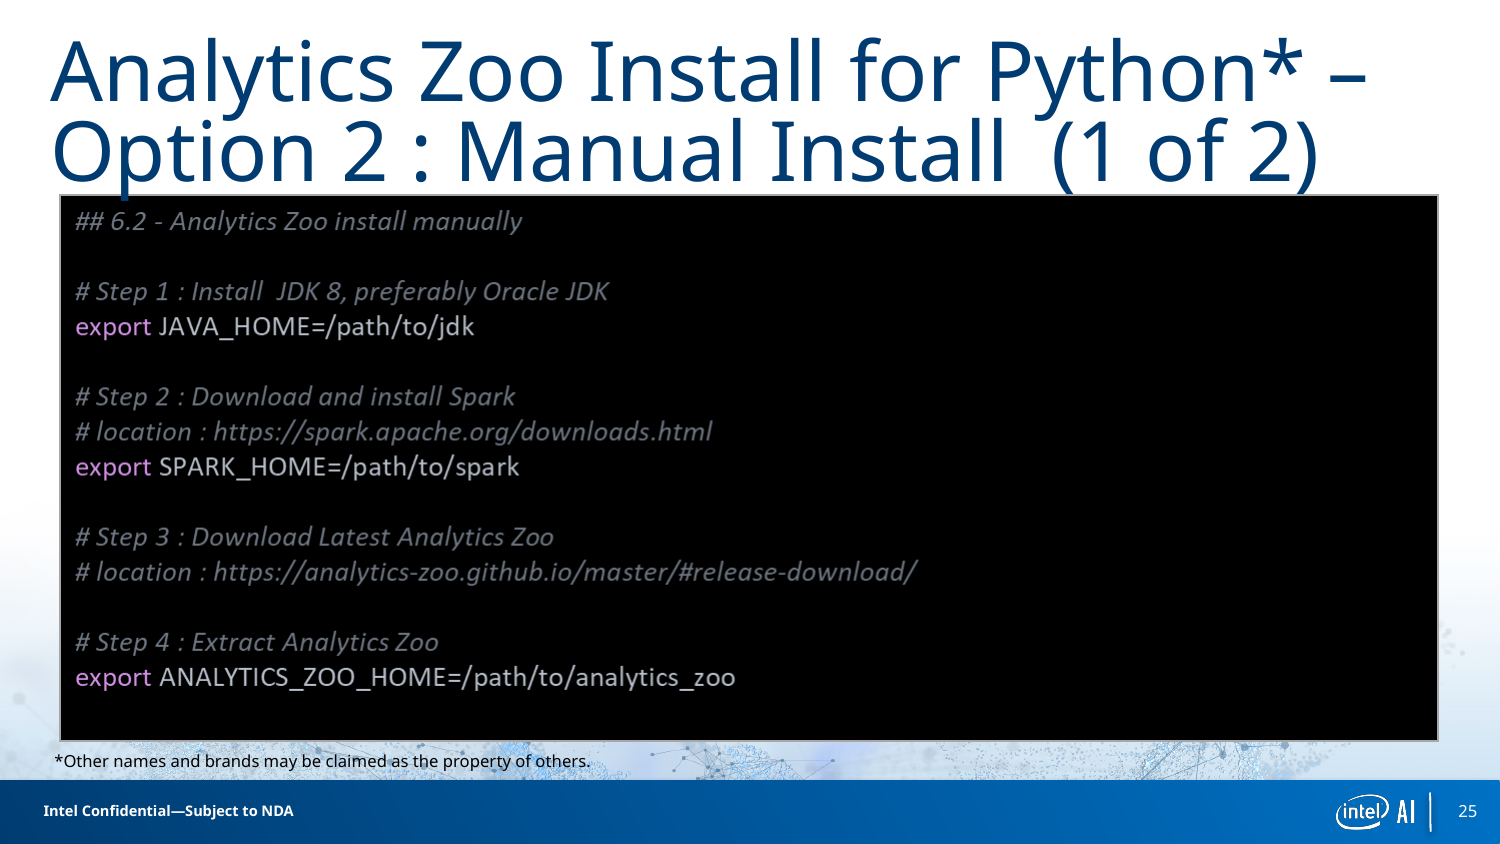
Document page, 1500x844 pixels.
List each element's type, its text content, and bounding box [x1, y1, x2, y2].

title Analytics Zoo Install for Python* – Option 2 : Manual Install (1 of 2) [50, 24, 1447, 131]
text_box *Other names and brands may be claimed as the property of others. [39, 743, 607, 779]
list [57, 193, 1440, 743]
picture [1335, 794, 1415, 830]
